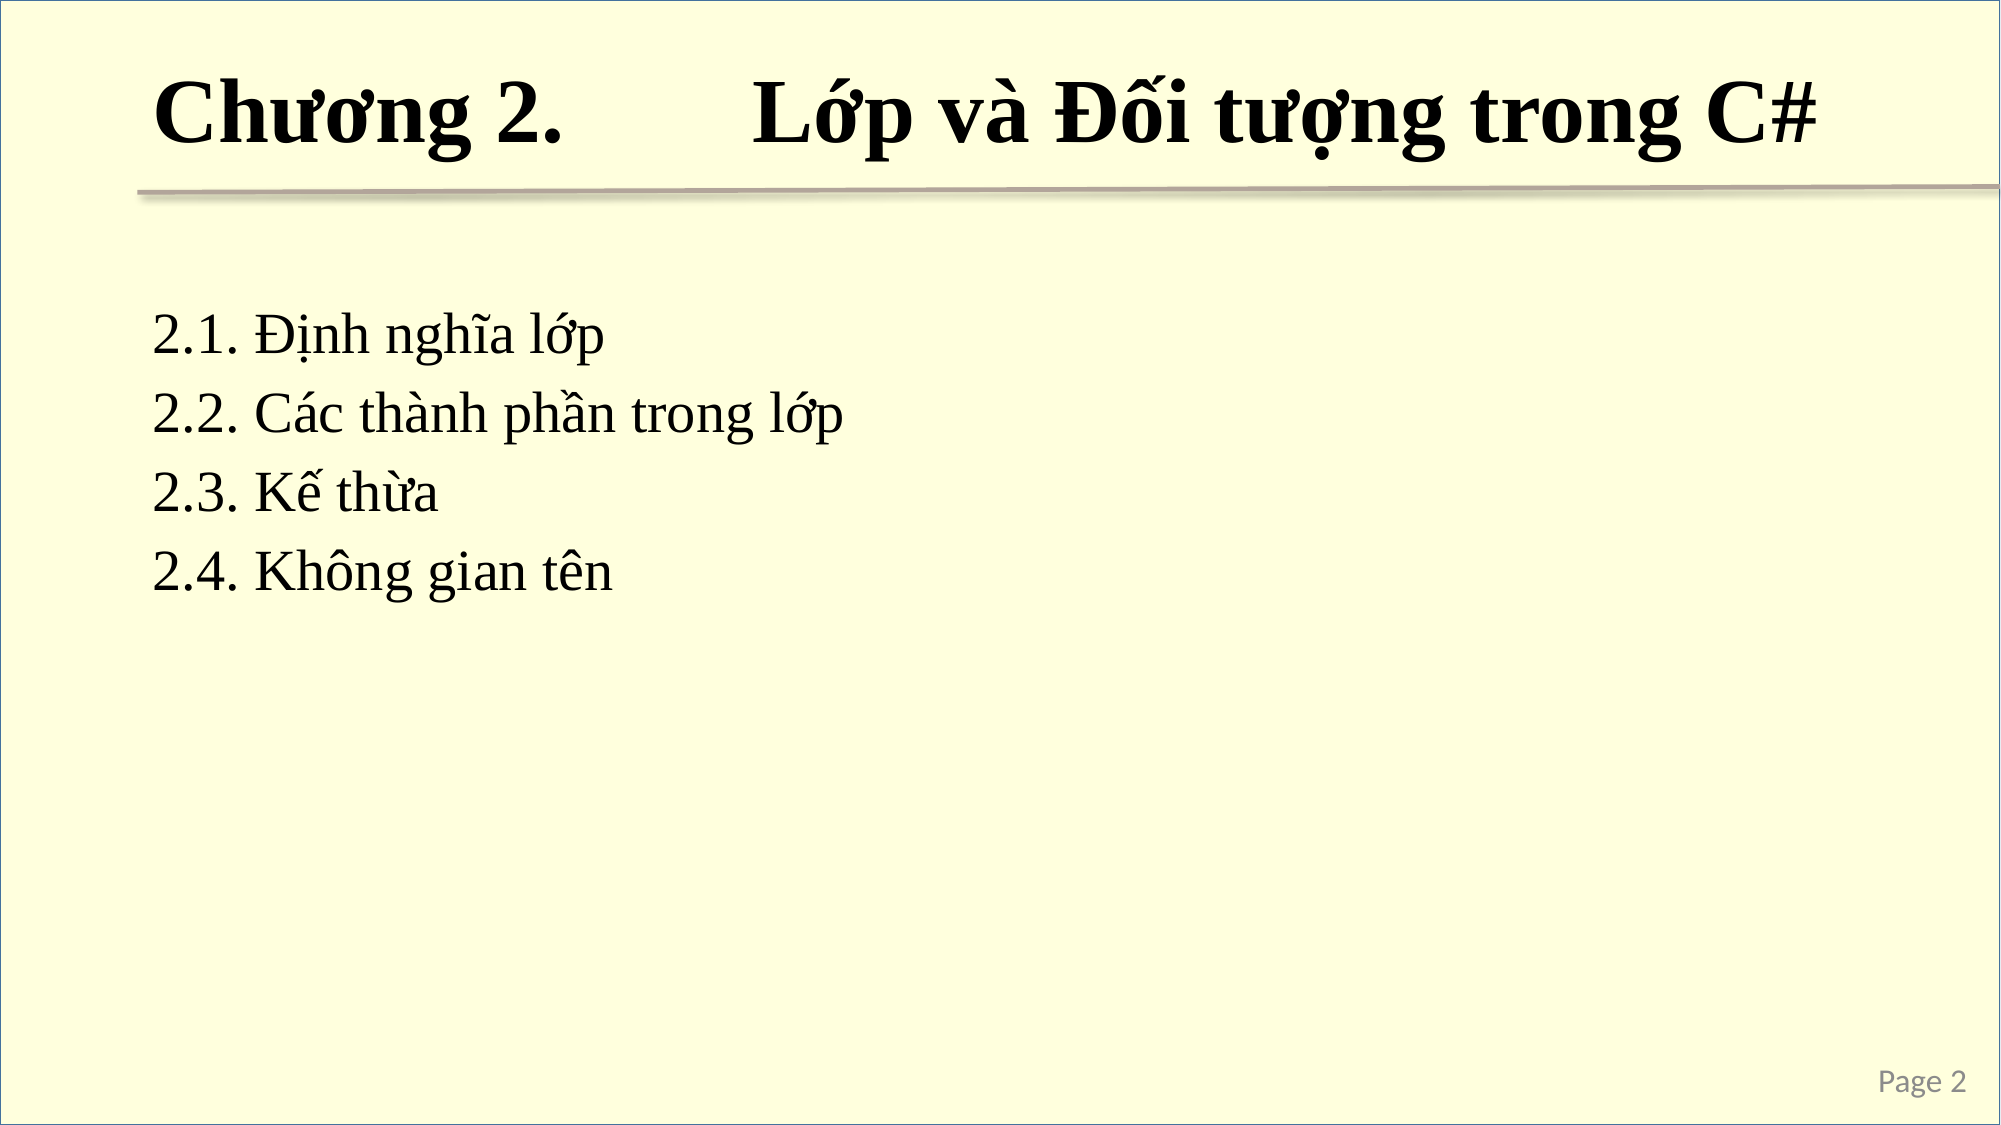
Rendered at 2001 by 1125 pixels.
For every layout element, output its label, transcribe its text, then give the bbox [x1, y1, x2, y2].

slide_number Page 2 [1749, 1052, 1982, 1106]
list 2.1. Định nghĩa lớp 2.2. Các thành phần trong lớp 2.3. Kế thừa 2.4. Không gian tên [137, 299, 1863, 1035]
title Chương 2. Lớp và Đối tượng trong C# [137, 59, 1982, 172]
